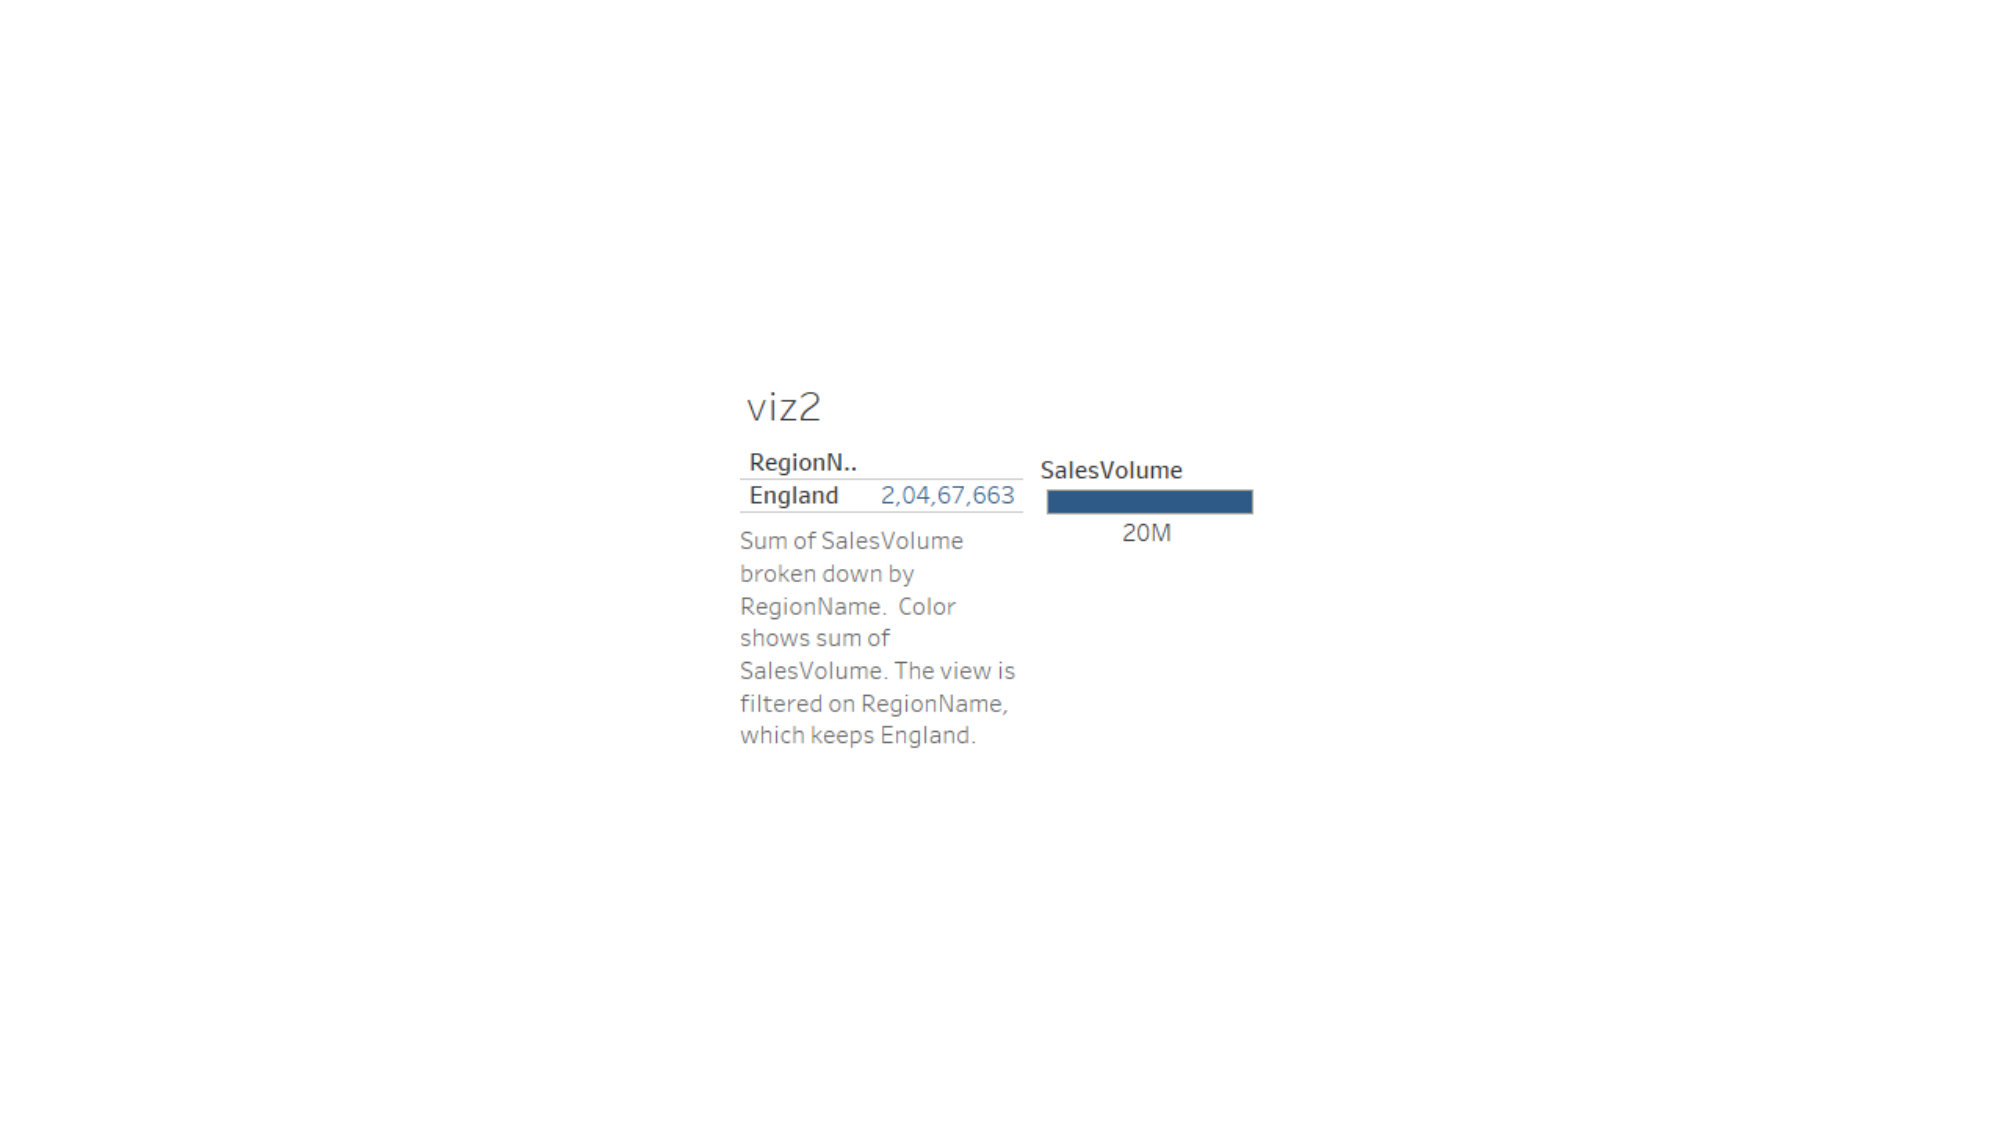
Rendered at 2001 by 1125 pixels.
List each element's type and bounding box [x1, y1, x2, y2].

picture [740, 369, 1260, 756]
